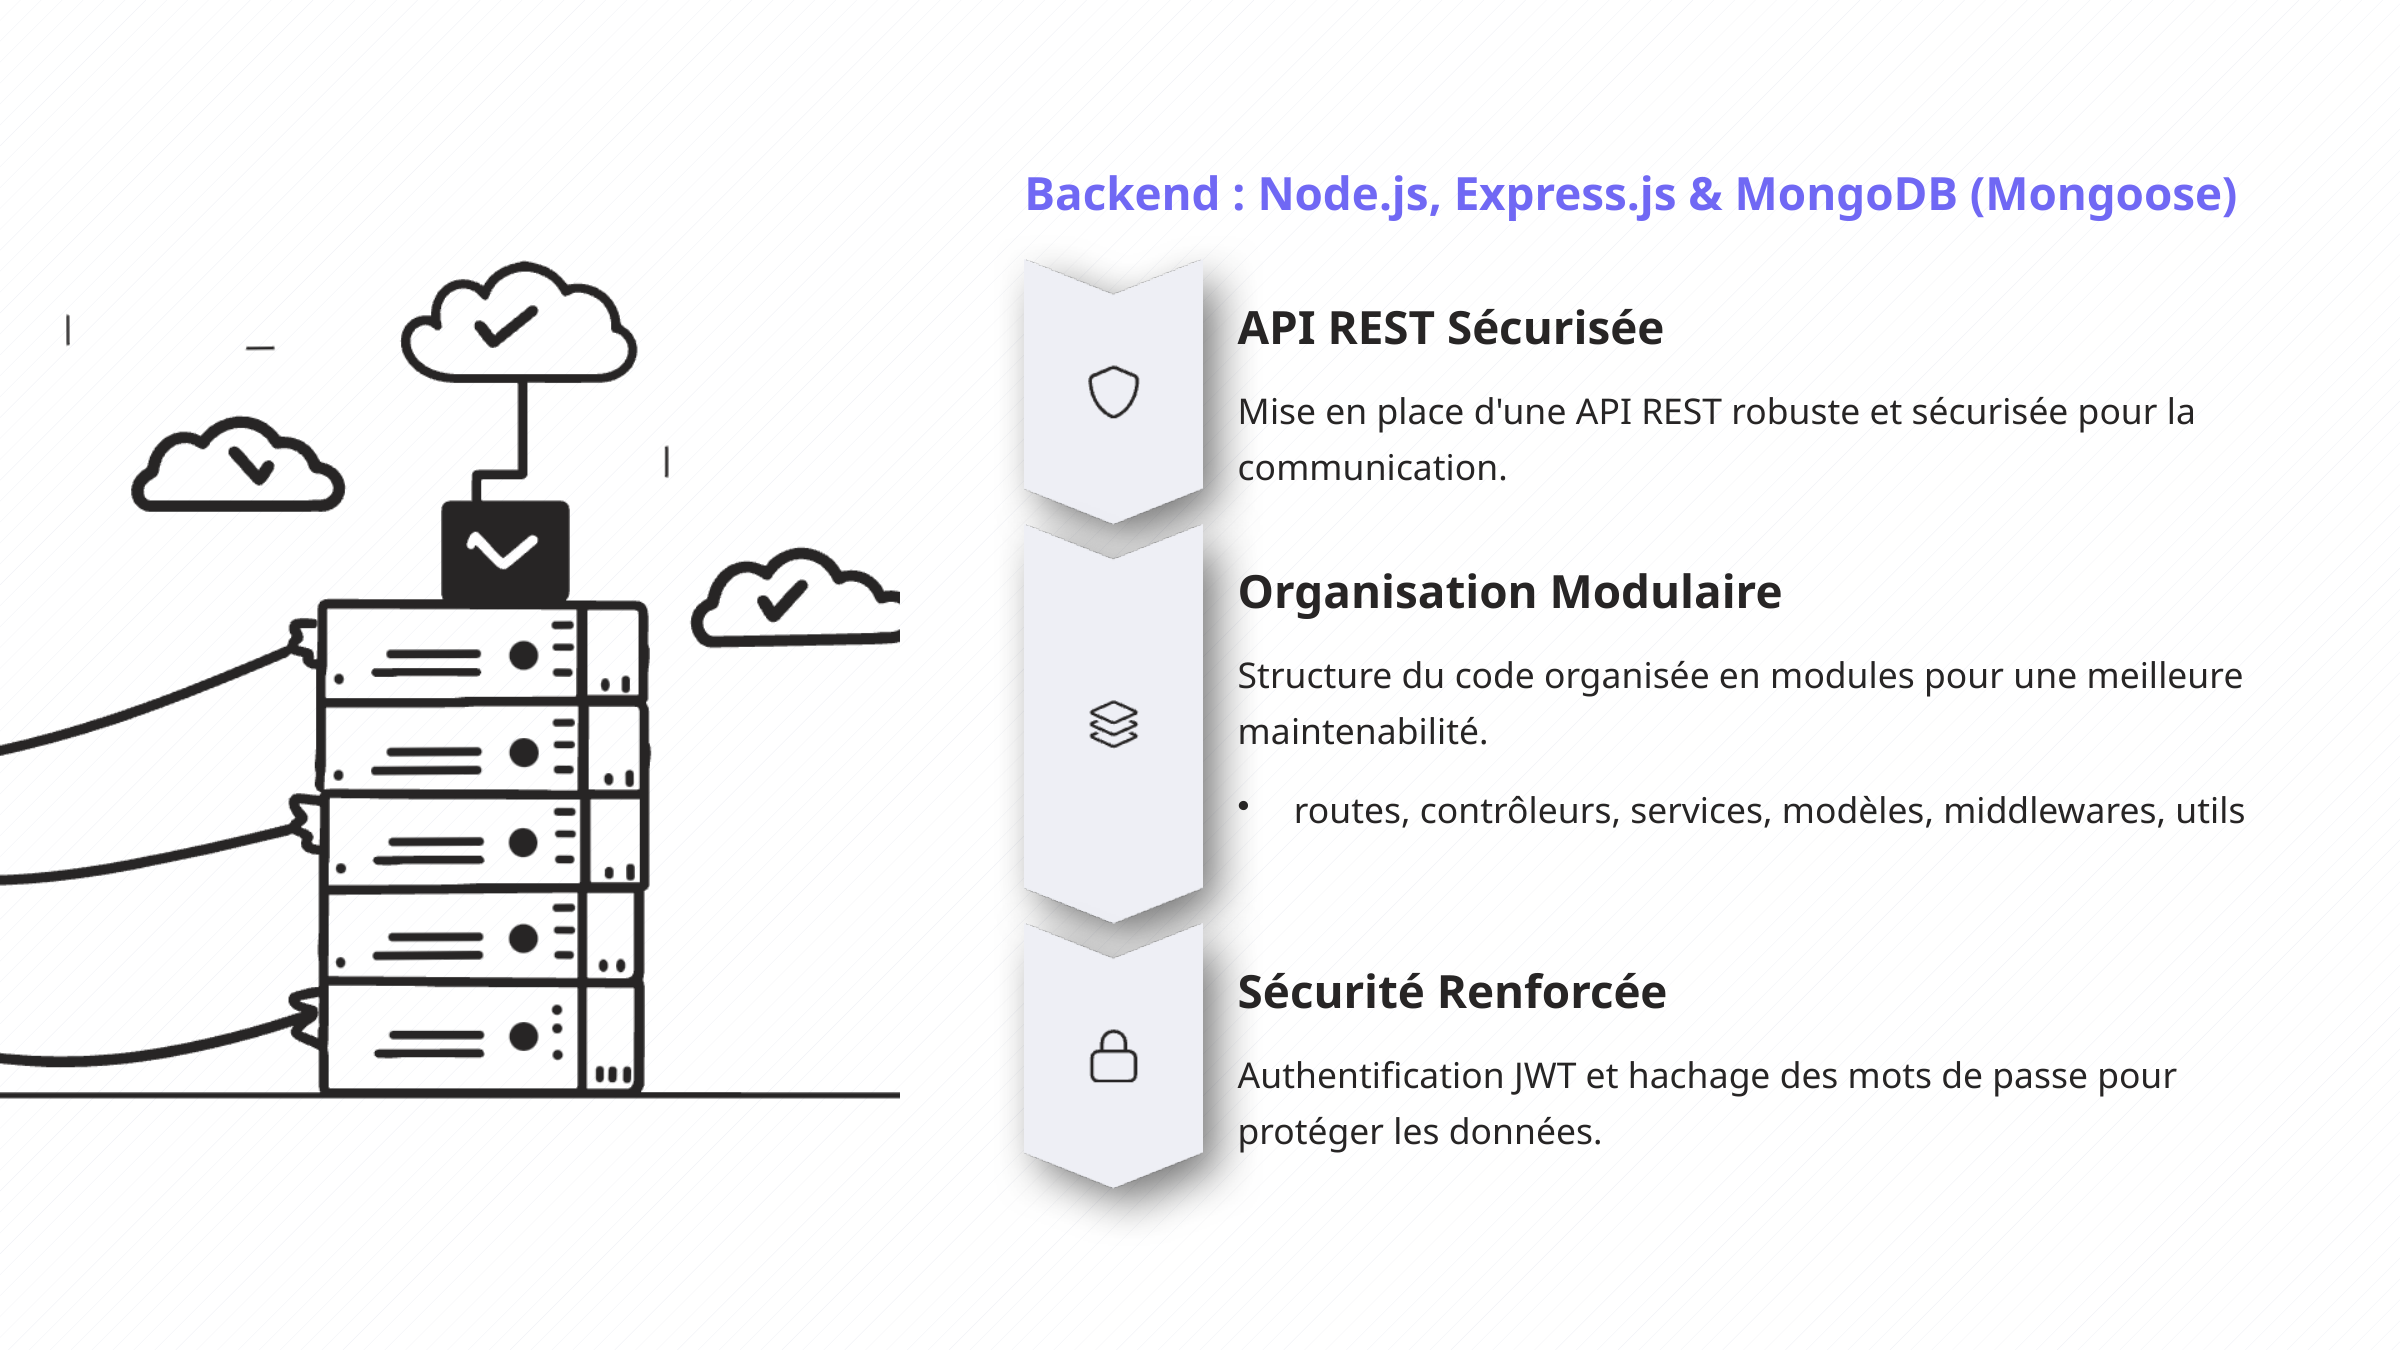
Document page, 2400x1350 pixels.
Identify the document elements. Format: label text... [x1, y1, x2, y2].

text_box Sécurité Renforcée [1237, 959, 1706, 1018]
text_box Organisation Modulaire [1237, 559, 1713, 619]
text_box routes, contrôleurs, services, modèles, middlewares, utils [1237, 774, 2276, 889]
picture [1024, 259, 1203, 1189]
text_box Backend : Node.js, Express.js & MongoDB (Mongoose) [1024, 161, 2134, 220]
text_box Mise en place d'une API REST robuste et sécurisée pour la communication. [1237, 375, 2276, 489]
text_box Authentification JWT et hachage des mots de passe pour protéger les données. [1237, 1039, 2276, 1153]
text_box API REST Sécurisée [1237, 295, 1706, 354]
picture [0, 0, 900, 1350]
text_box Structure du code organisée en modules pour une meilleure maintenabilité. [1237, 639, 2276, 754]
